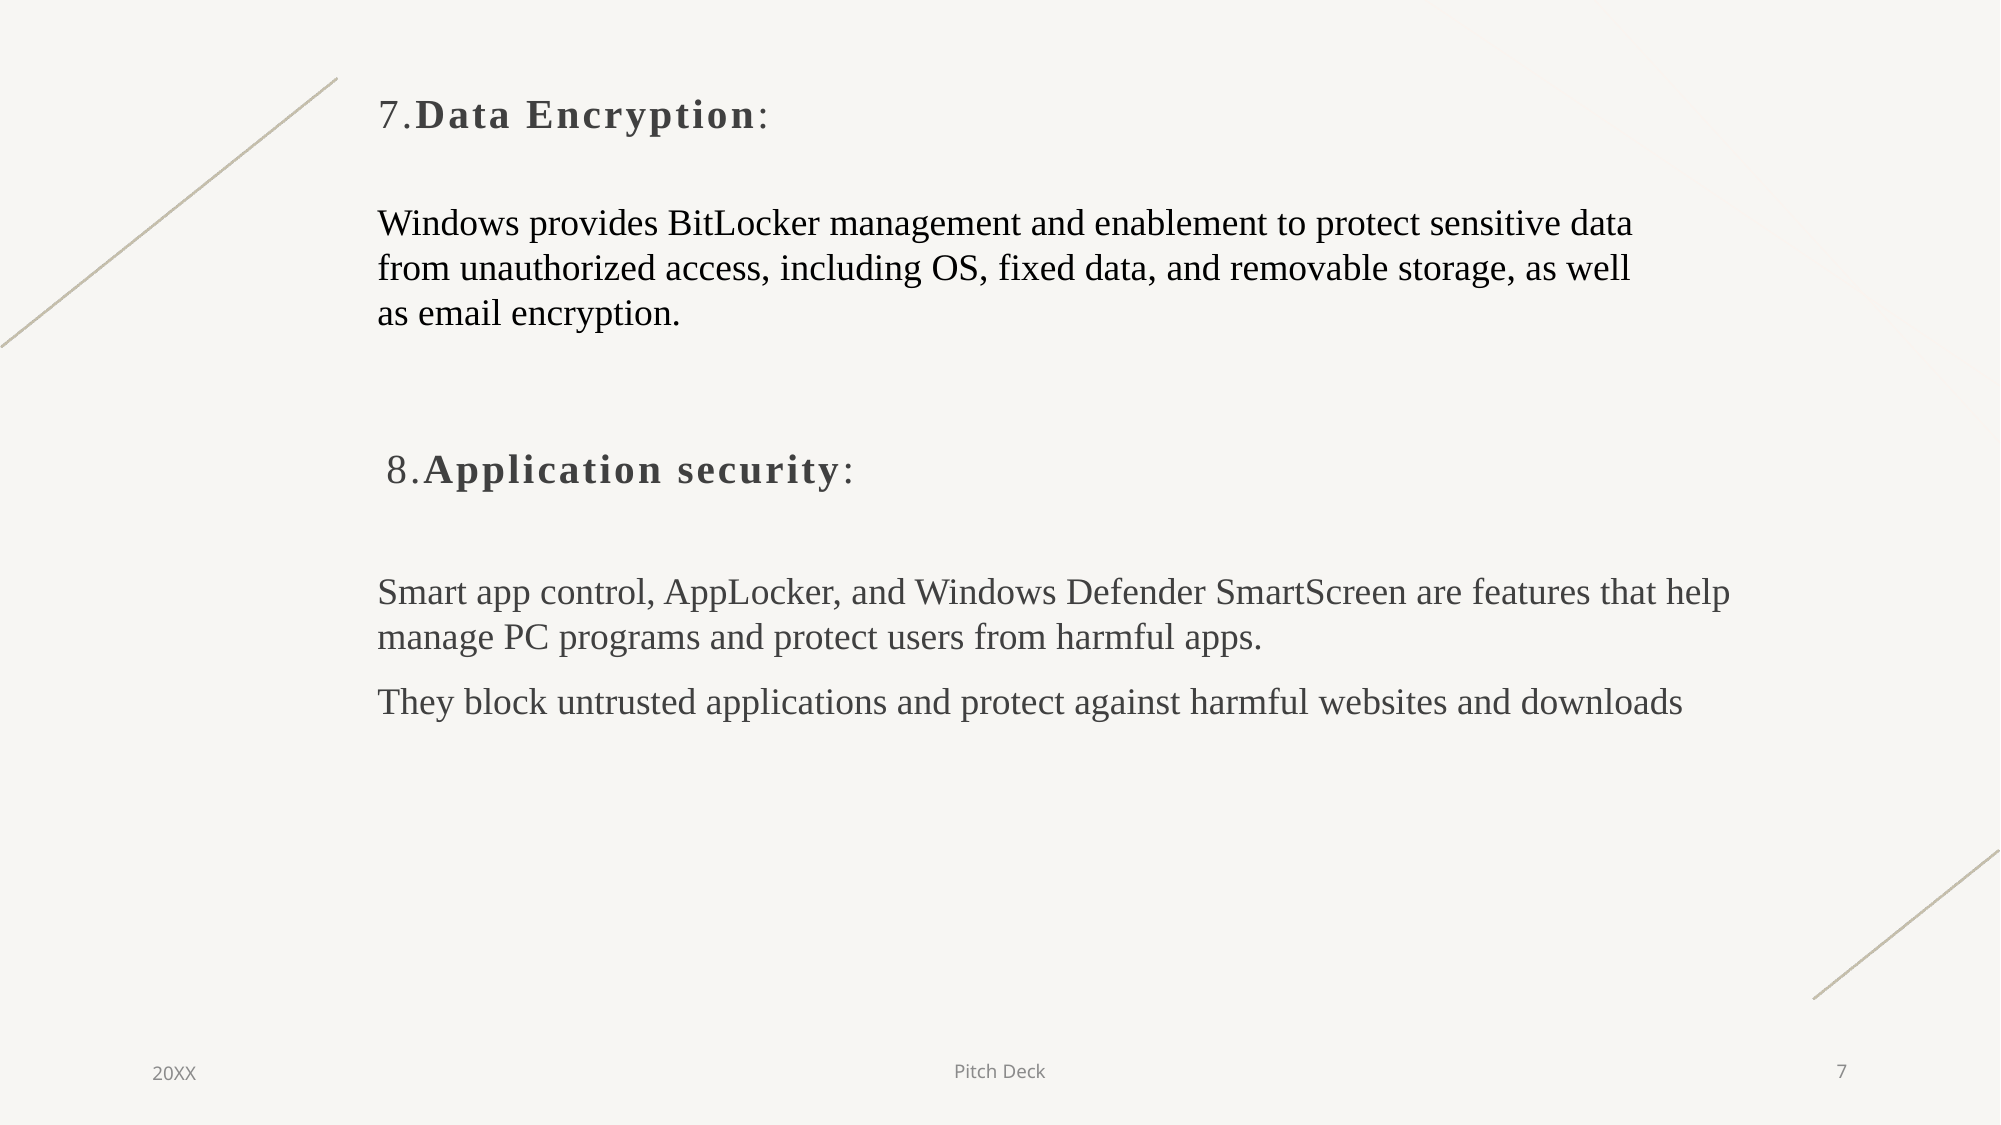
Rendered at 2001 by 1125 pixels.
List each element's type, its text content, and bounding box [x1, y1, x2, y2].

list 8.Application security: [289, 440, 951, 501]
slide_number 20XX [137, 1042, 588, 1103]
list 7.Data Encryption: [242, 85, 905, 146]
list Windows provides BitLocker management and enablement to protect sensitive data from unauthorized access, including OS, fixed data, and removable storage, as well as email encryption. [362, 190, 1667, 364]
picture [0, 77, 338, 348]
slide_number 7 [1412, 1042, 1863, 1103]
list Smart app control, AppLocker, and Windows Defender SmartScreen are features that help manage PC programs and protect users from harmful apps. They block untrusted applications and protect against harmful websites and downloads [362, 559, 1780, 744]
footer Pitch Deck [662, 1042, 1338, 1103]
picture [1812, 849, 2000, 1000]
